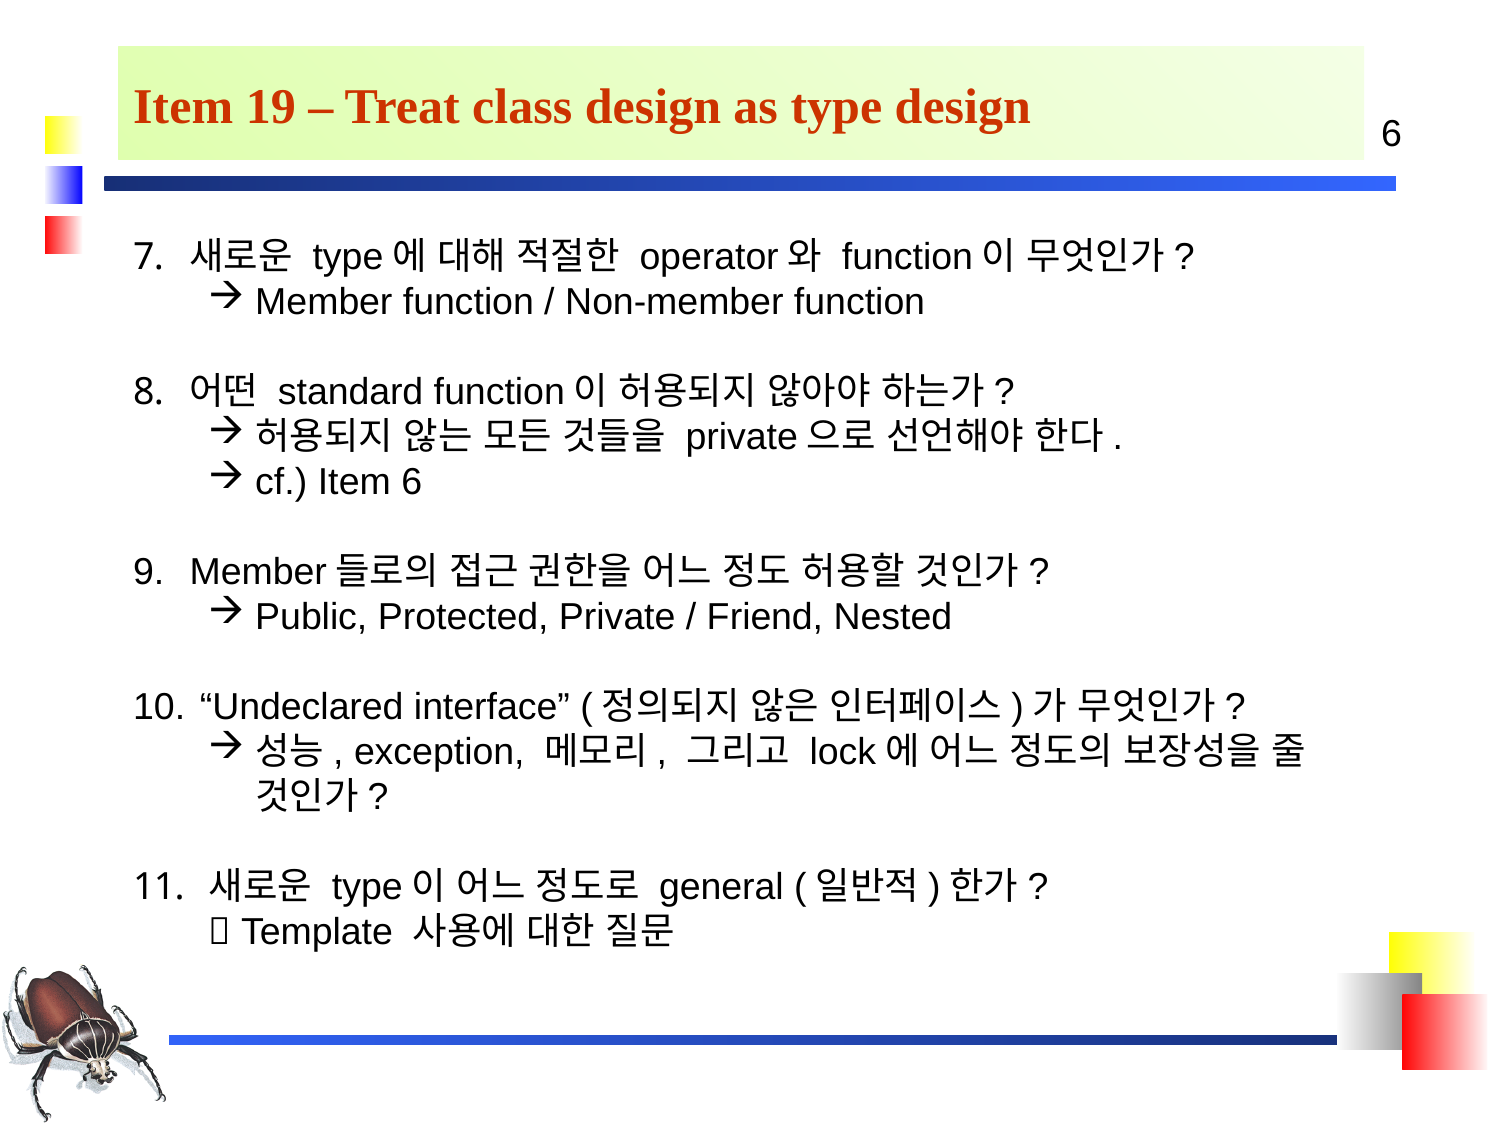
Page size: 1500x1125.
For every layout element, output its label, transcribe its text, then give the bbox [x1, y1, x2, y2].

title Item 19 – Treat class design as type design [118, 46, 1365, 160]
text_box 새로운 type에 대해 적절한 operator와 function이 무엇인가? Member function / Non-member function 어떤 standard function이 허용되지 않아야 하는가? 허용되지 않는 모든 것들을 private으로 선언해야 한다. cf.) Item 6 Member들로의 접근 권한을 어느 정도 허용할 것인가? Public, Protected, Private / Friend, Nested “Undeclared interface” (정의되지 않은 인터페이스)가 무엇인가? 성능, exception, 메모리, 그리고 lock에 어느 정도의 보장성을 줄 것인가? 새로운 type이 어느 정도로 general (일반적)한가?  Template 사용에 대한 질문 [118, 224, 1376, 1005]
picture [0, 963, 169, 1125]
